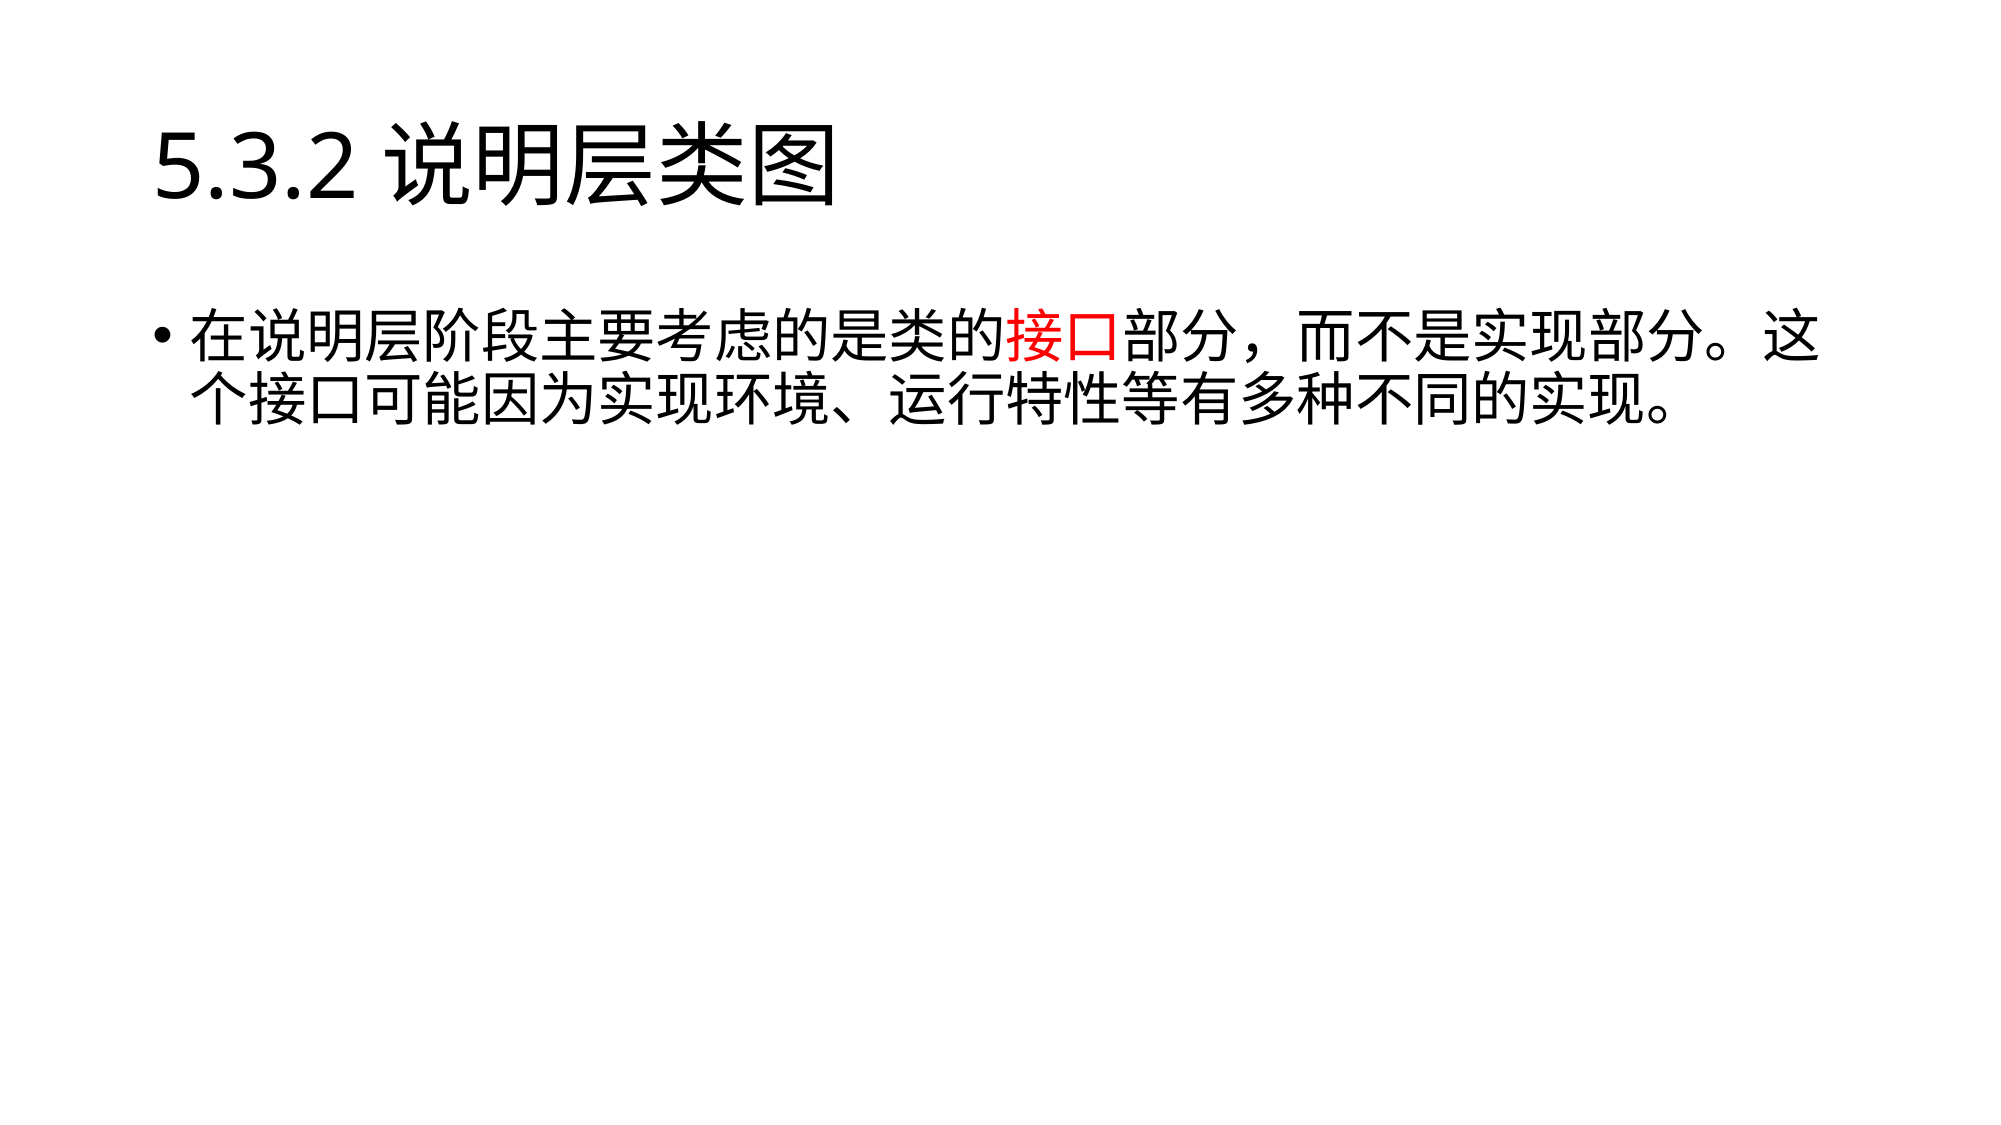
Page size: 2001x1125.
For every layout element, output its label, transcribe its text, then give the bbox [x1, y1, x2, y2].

list 在说明层阶段主要考虑的是类的接口部分，而不是实现部分。这个接口可能因为实现环境、运行特性等有多种不同的实现。 [137, 299, 1863, 1014]
title 5.3.2说明层类图 [137, 59, 1863, 278]
